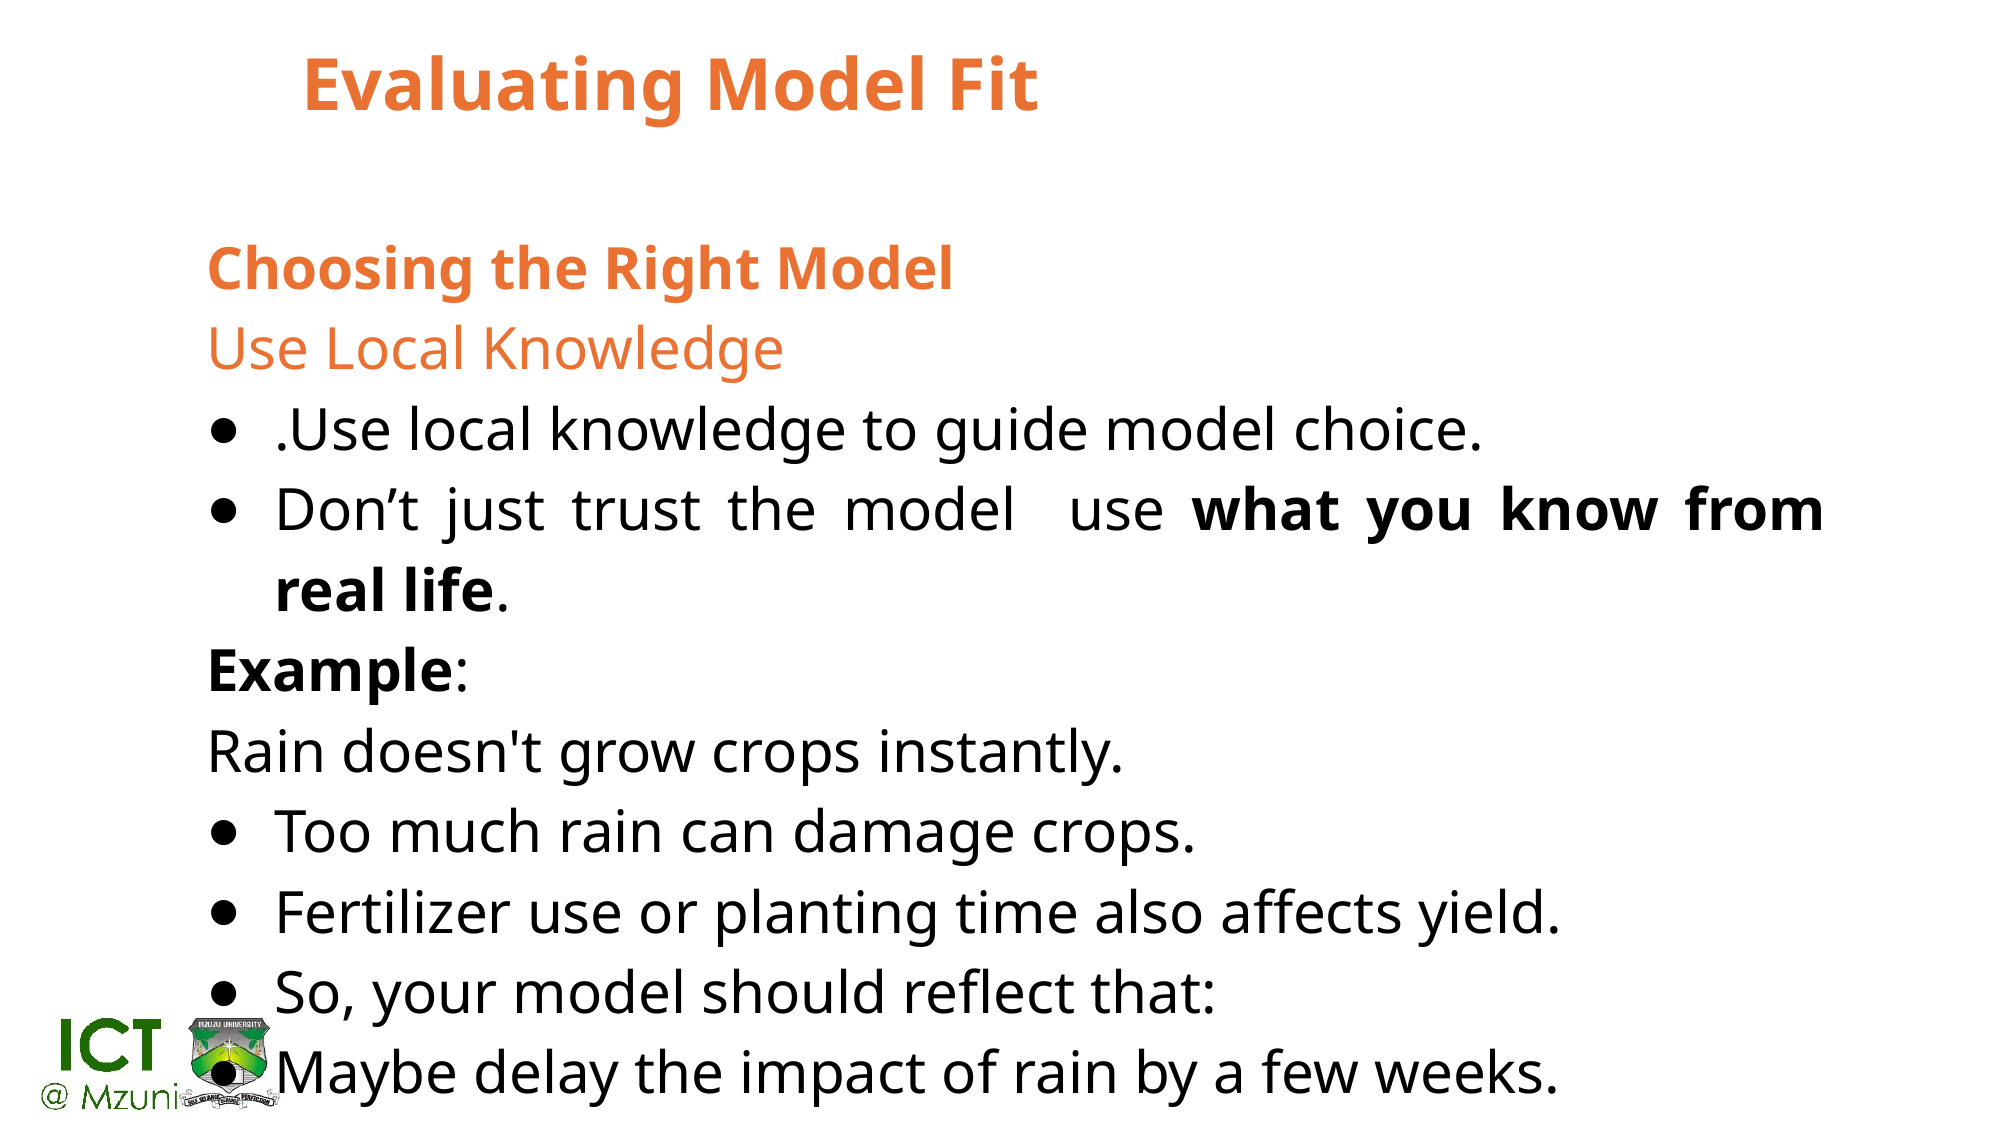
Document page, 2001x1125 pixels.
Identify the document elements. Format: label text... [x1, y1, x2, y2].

title Evaluating Model Fit [286, 23, 1864, 141]
list Choosing the Right Model Use Local Knowledge .Use local knowledge to guide model choice. Don’t just trust the model use what you know from real life. Example: Rain doesn't grow crops instantly. Too much rain can damage crops. Fertilizer use or planting time also affects yield. So, your model should reflect that: Maybe delay the impact of rain by a few weeks. Don’t assume yield always increases with rain. [159, 205, 1842, 1083]
picture [34, 1010, 287, 1116]
